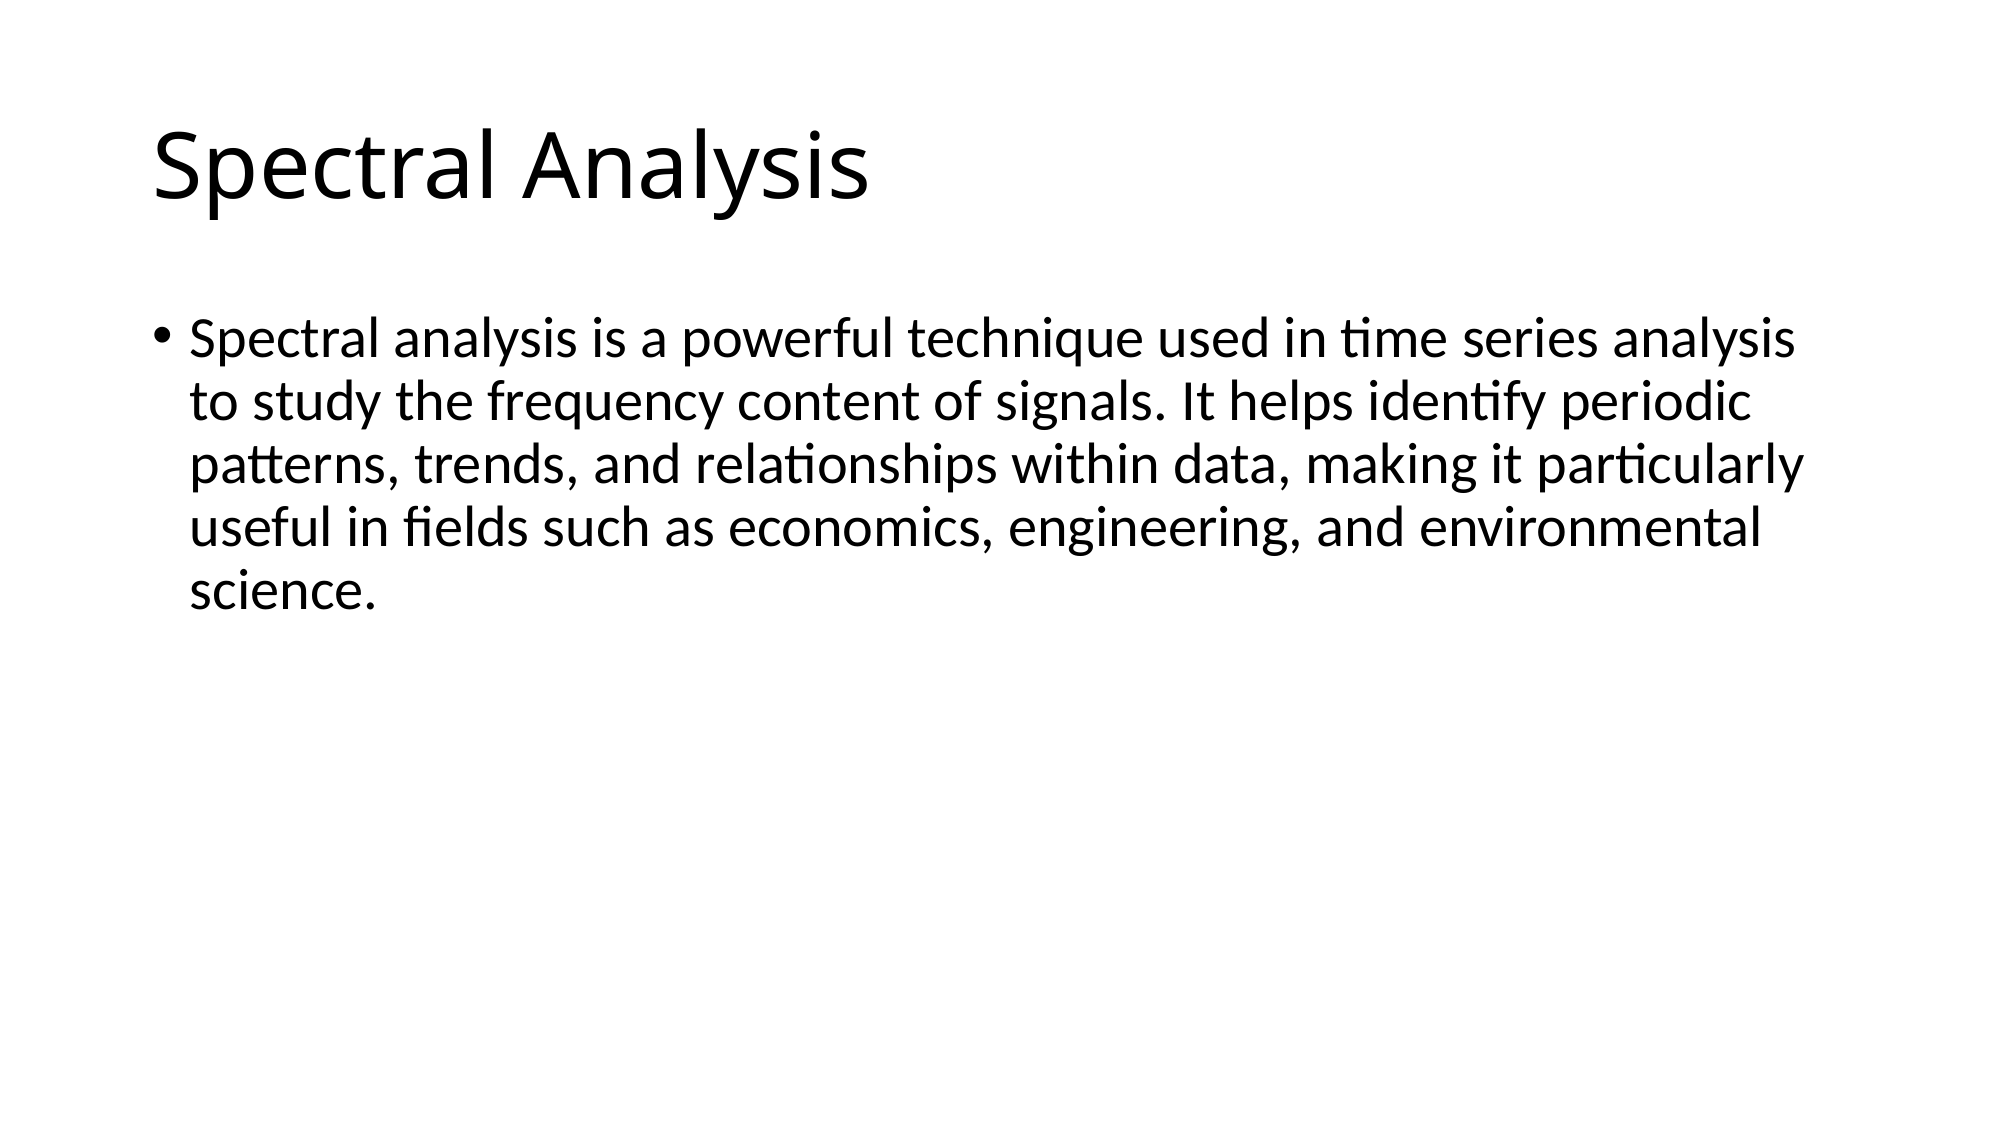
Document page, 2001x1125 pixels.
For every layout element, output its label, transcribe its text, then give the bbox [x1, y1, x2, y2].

list Spectral analysis is a powerful technique used in time series analysis to study the frequency content of signals. It helps identify periodic patterns, trends, and relationships within data, making it particularly useful in fields such as economics, engineering, and environmental science. [137, 299, 1863, 1014]
title Spectral Analysis [137, 59, 1863, 278]
